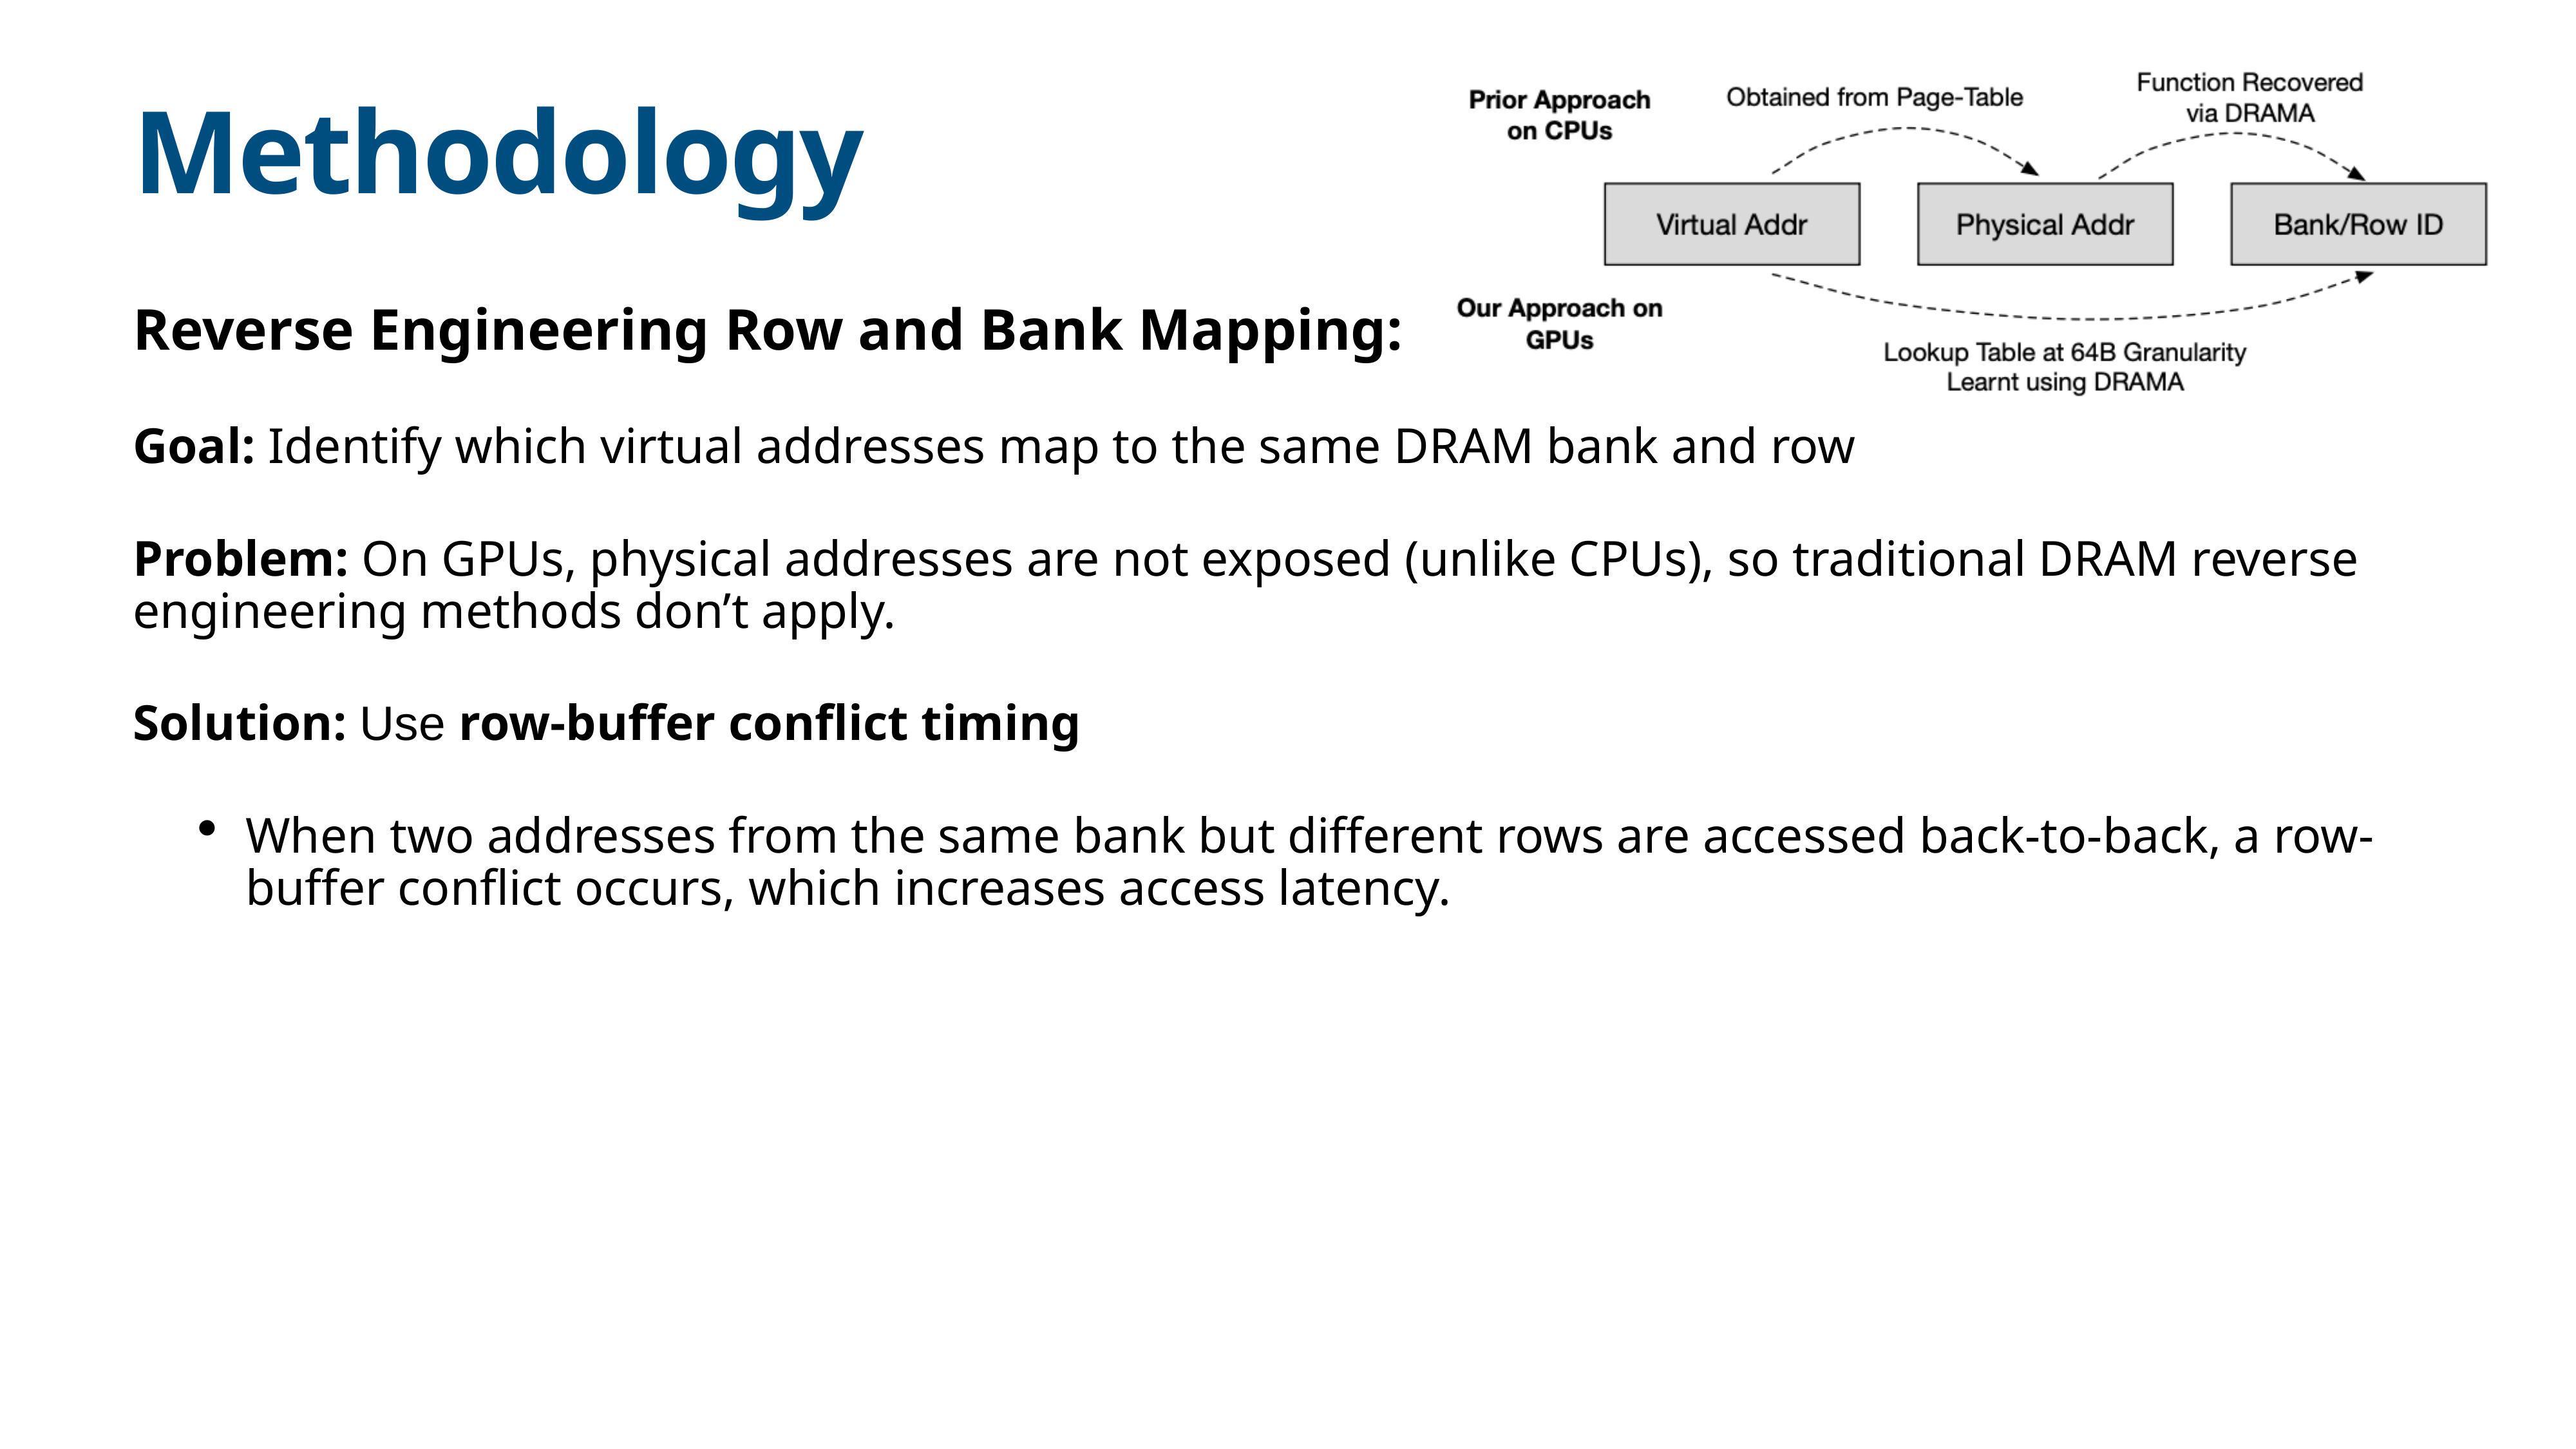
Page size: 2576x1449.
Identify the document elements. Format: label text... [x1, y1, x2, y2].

list Reverse Engineering Row and Bank Mapping: Goal: Identify which virtual addresses map to the same DRAM bank and row Problem: On GPUs, physical addresses are not exposed (unlike CPUs), so traditional DRAM reverse engineering methods don’t apply. Solution: Use row-buffer conflict timing When two addresses from the same bank but different rows are accessed back-to-back, a row-buffer conflict occurs, which increases access latency. [127, 288, 2449, 1161]
picture [1399, 30, 2542, 423]
title Methodology [127, 100, 1399, 252]
